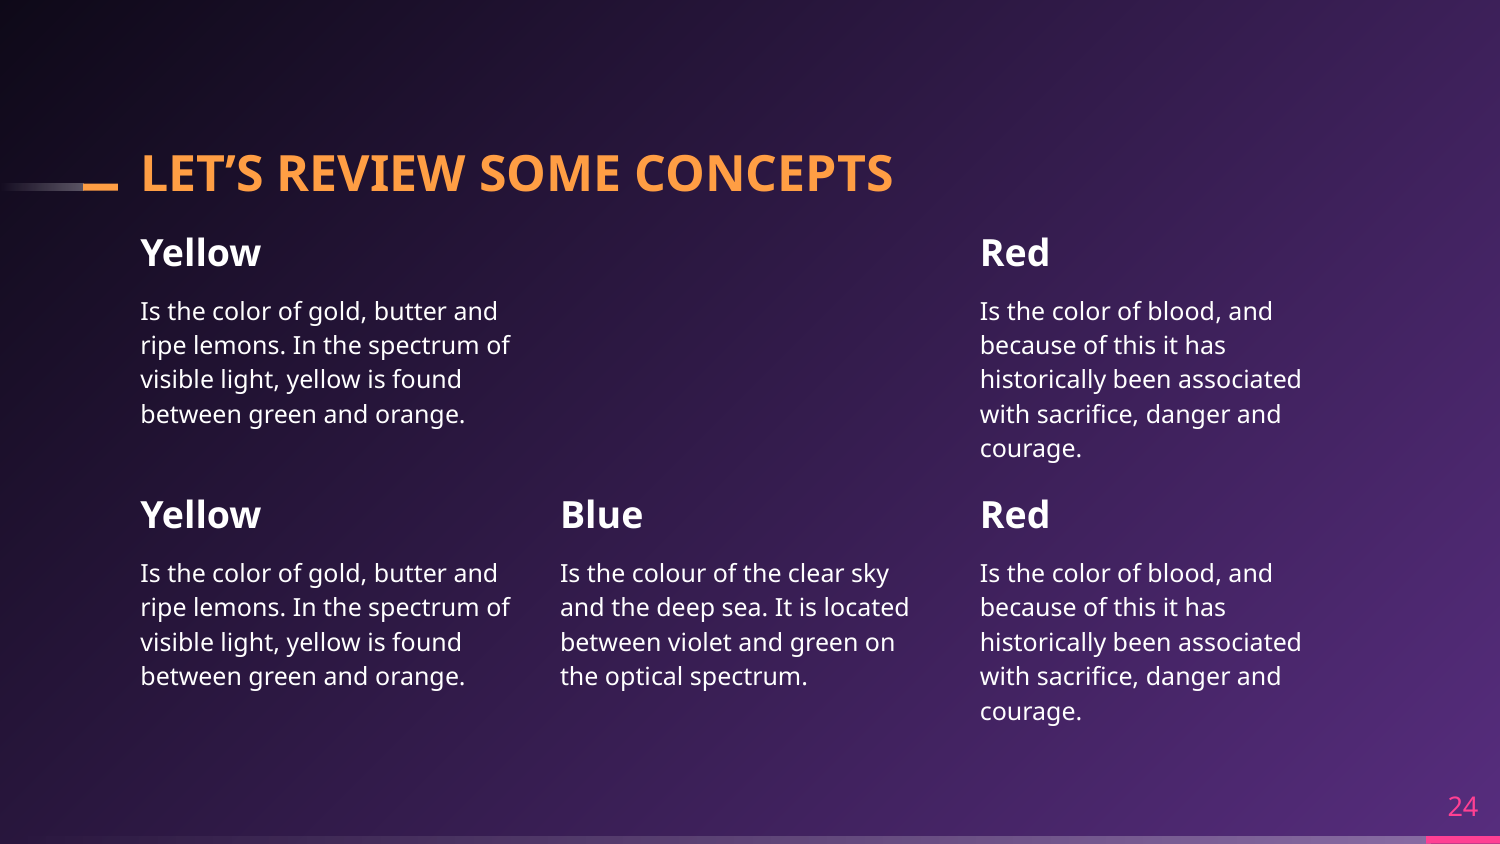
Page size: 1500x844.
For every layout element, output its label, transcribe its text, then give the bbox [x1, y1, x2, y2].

list Red Is the color of blood, and because of this it has historically been associated with sacrifice, danger and courage. [979, 222, 1360, 451]
slide_number 24 [1426, 779, 1500, 837]
list Yellow Is the color of gold, butter and ripe lemons. In the spectrum of visible light, yellow is found between green and orange. [140, 484, 521, 714]
list Blue Is the colour of the clear sky and the deep sea. It is located between violet and green on the optical spectrum. [560, 484, 940, 714]
list Yellow Is the color of gold, butter and ripe lemons. In the spectrum of visible light, yellow is found between green and orange. [140, 222, 521, 451]
list Red Is the color of blood, and because of this it has historically been associated with sacrifice, danger and courage. [979, 484, 1360, 714]
title LET’S REVIEW SOME CONCEPTS [140, 137, 1360, 203]
